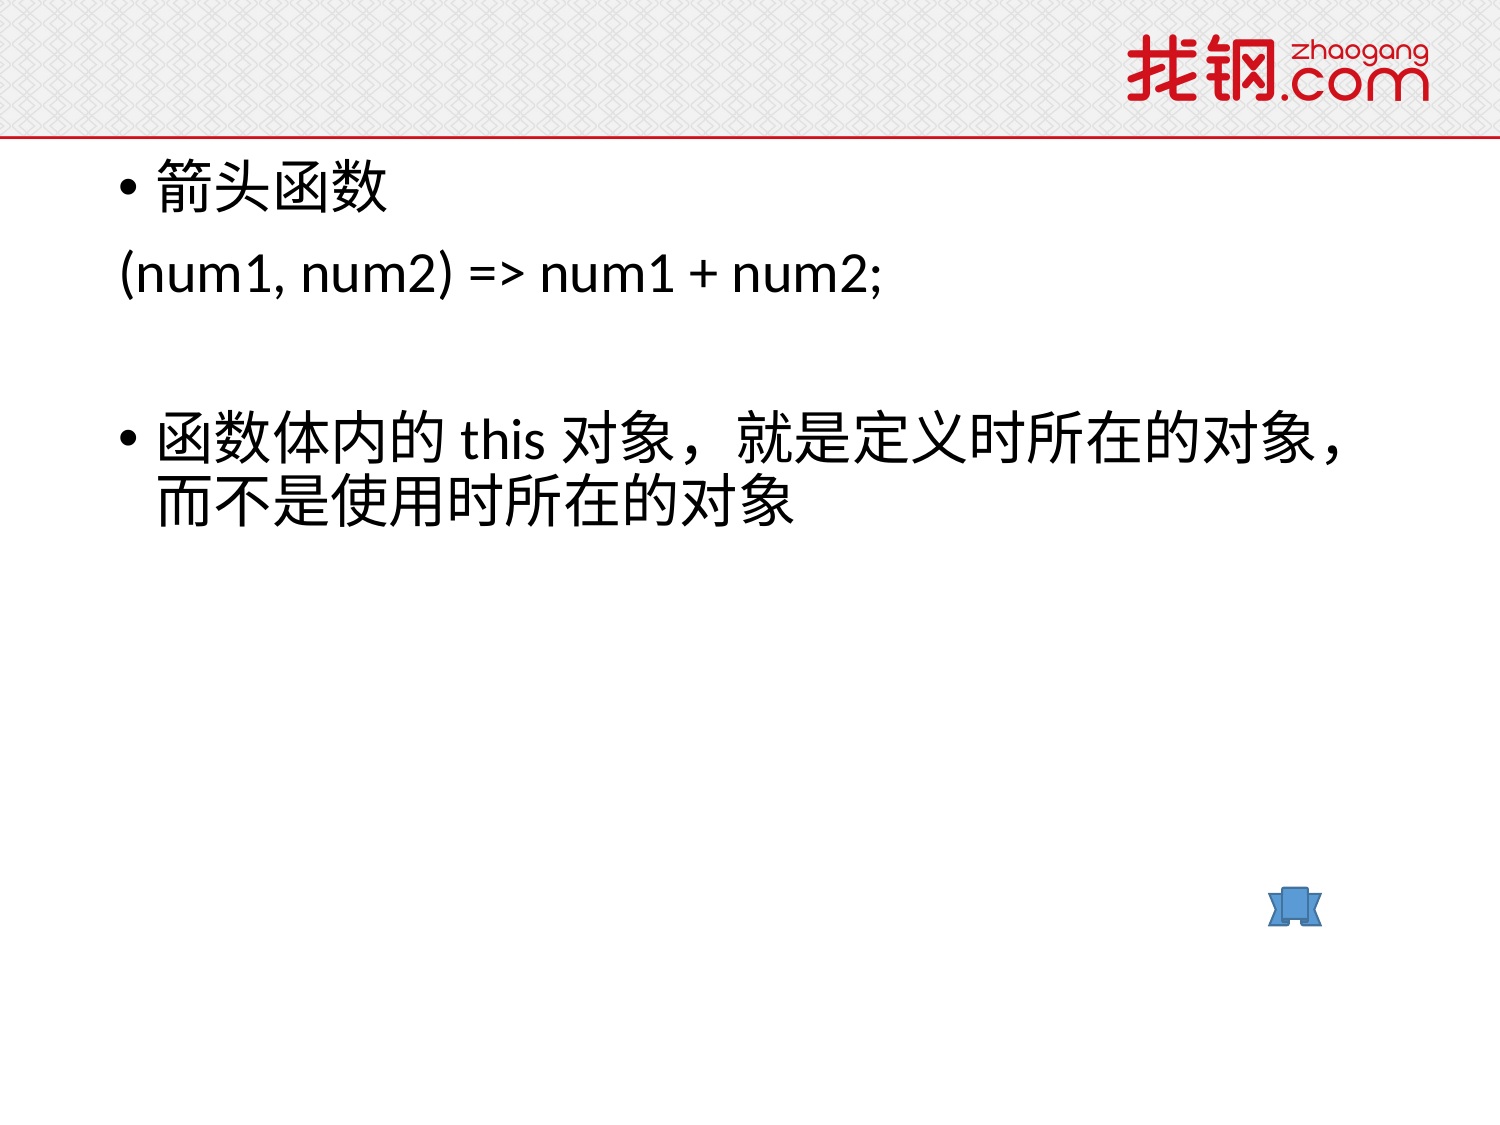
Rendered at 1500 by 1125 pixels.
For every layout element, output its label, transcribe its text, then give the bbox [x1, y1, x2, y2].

text_box [1267, 886, 1323, 927]
picture [0, 0, 1500, 1125]
list 箭头函数 (num1, num2) => num1 + num2; 函数体内的this对象，就是定义时所在的对象，而不是使用时所在的对象 [103, 59, 1397, 1014]
